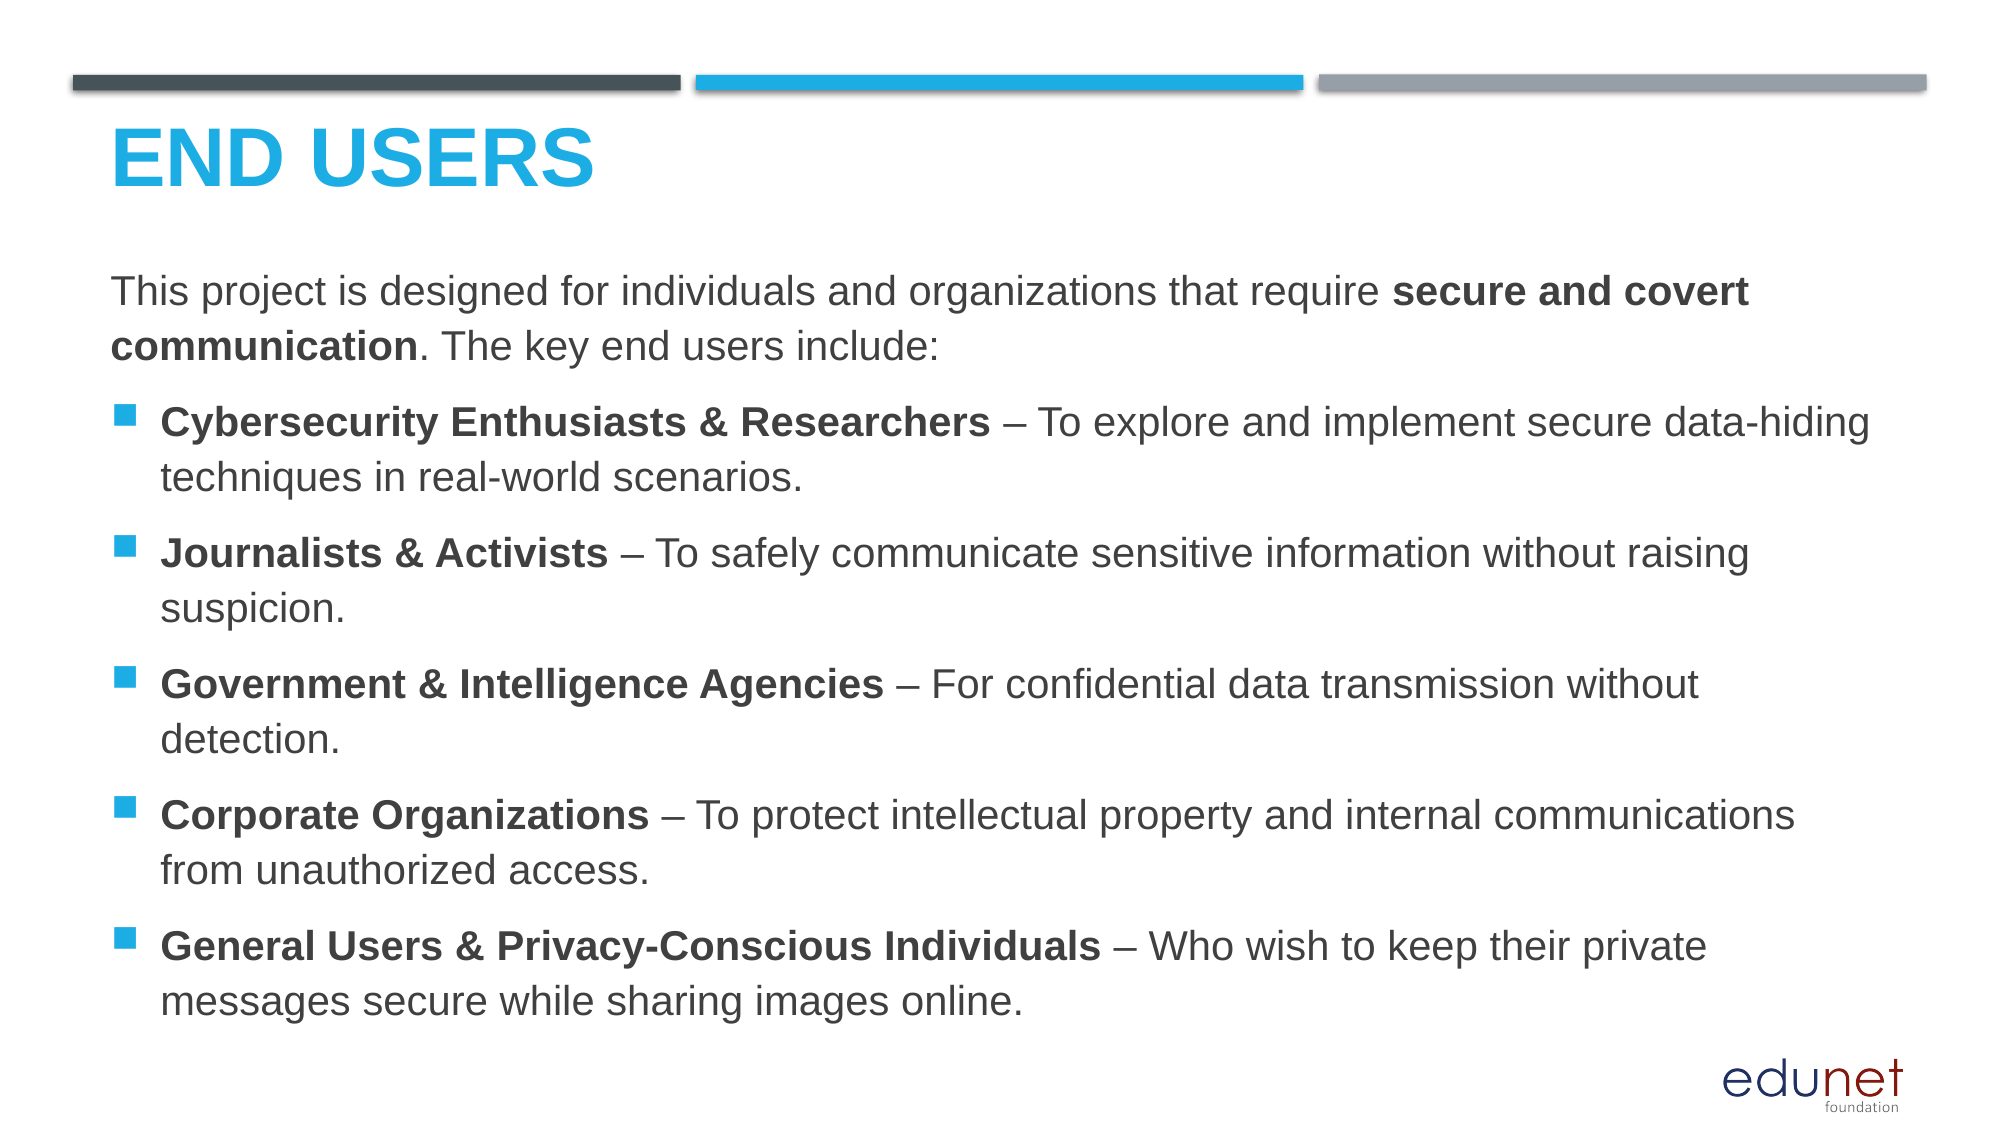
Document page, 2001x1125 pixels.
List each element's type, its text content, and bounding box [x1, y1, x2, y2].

title End users [95, 123, 1905, 211]
picture [1719, 1056, 1905, 1116]
list This project is designed for individuals and organizations that require secure and covert communication. The key end users include: Cybersecurity Enthusiasts & Researchers – To explore and implement secure data-hiding techniques in real-world scenarios. Journalists & Activists – To safely communicate sensitive information without raising suspicion. Government & Intelligence Agencies – For confidential data transmission without detection. Corporate Organizations – To protect intellectual property and internal communications from unauthorized access. General Users & Privacy-Conscious Individuals – Who wish to keep their private messages secure while sharing images online. [95, 251, 1905, 1033]
